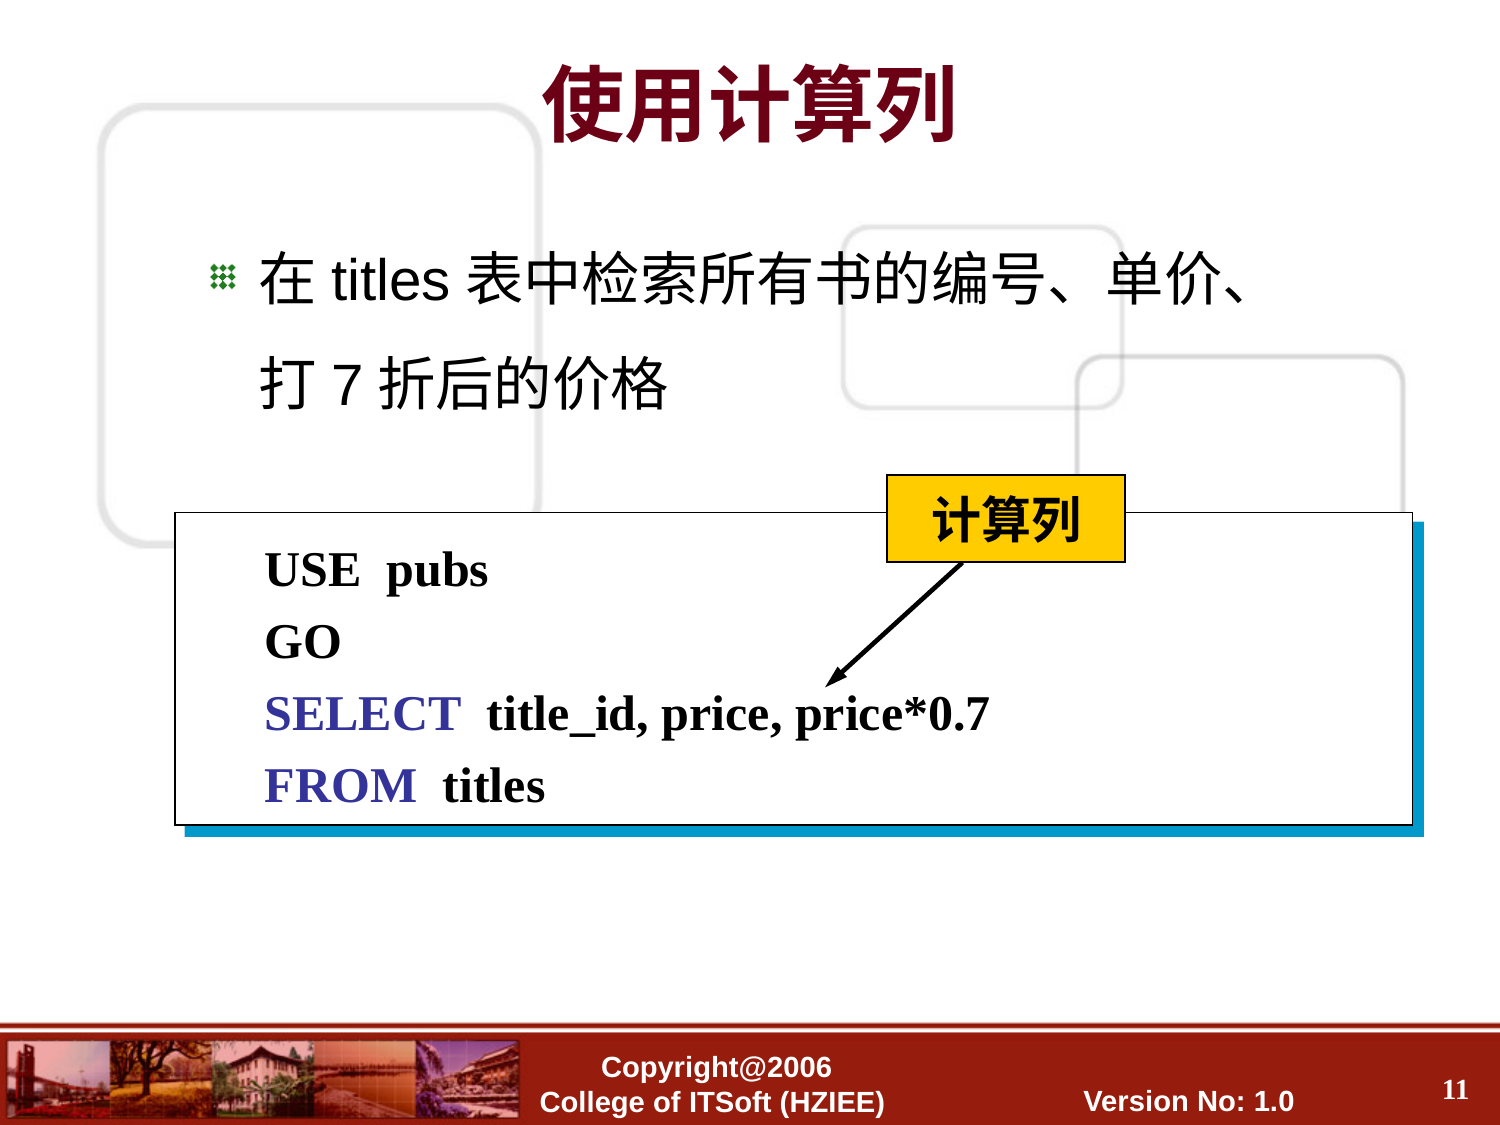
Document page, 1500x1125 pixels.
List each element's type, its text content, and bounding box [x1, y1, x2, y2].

list 在titles表中检索所有书的编号、单价、打7折后的价格 [187, 200, 1350, 463]
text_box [824, 474, 1126, 688]
text_box USE pubs GO SELECT title_id, price, price*0.7 FROM titles [174, 512, 1413, 825]
picture [0, 0, 1500, 1125]
title 使用计算列 [75, 50, 1425, 154]
